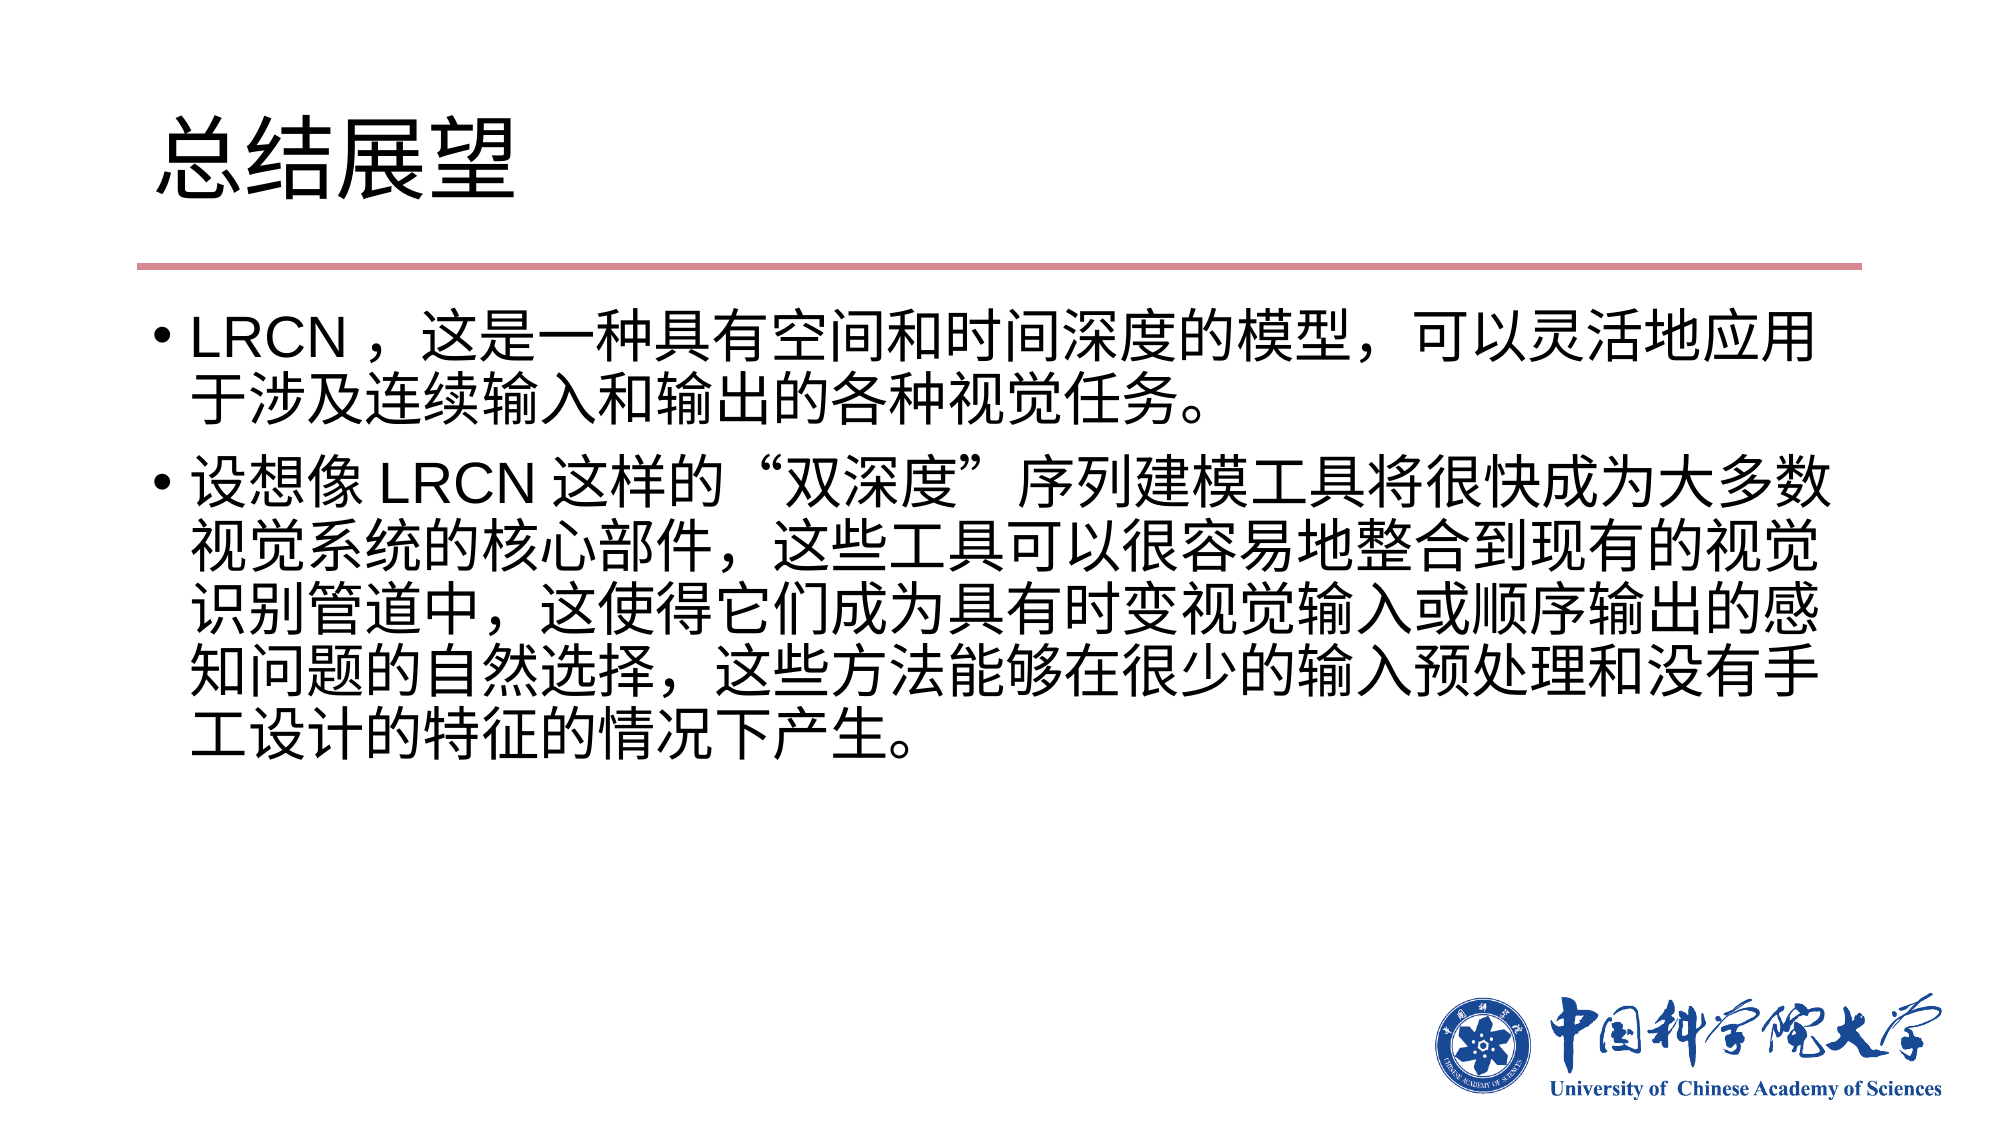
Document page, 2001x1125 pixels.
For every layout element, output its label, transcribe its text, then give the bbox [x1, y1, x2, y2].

list LRCN，这是一种具有空间和时间深度的模型，可以灵活地应用于涉及连续输入和输出的各种视觉任务。 设想像LRCN这样的“双深度”序列建模工具将很快成为大多数视觉系统的核心部件，这些工具可以很容易地整合到现有的视觉识别管道中，这使得它们成为具有时变视觉输入或顺序输出的感知问题的自然选择，这些方法能够在很少的输入预处理和没有手工设计的特征的情况下产生。 [137, 299, 1863, 1014]
picture [1435, 993, 1942, 1100]
title 总结展望 [137, 59, 1863, 267]
